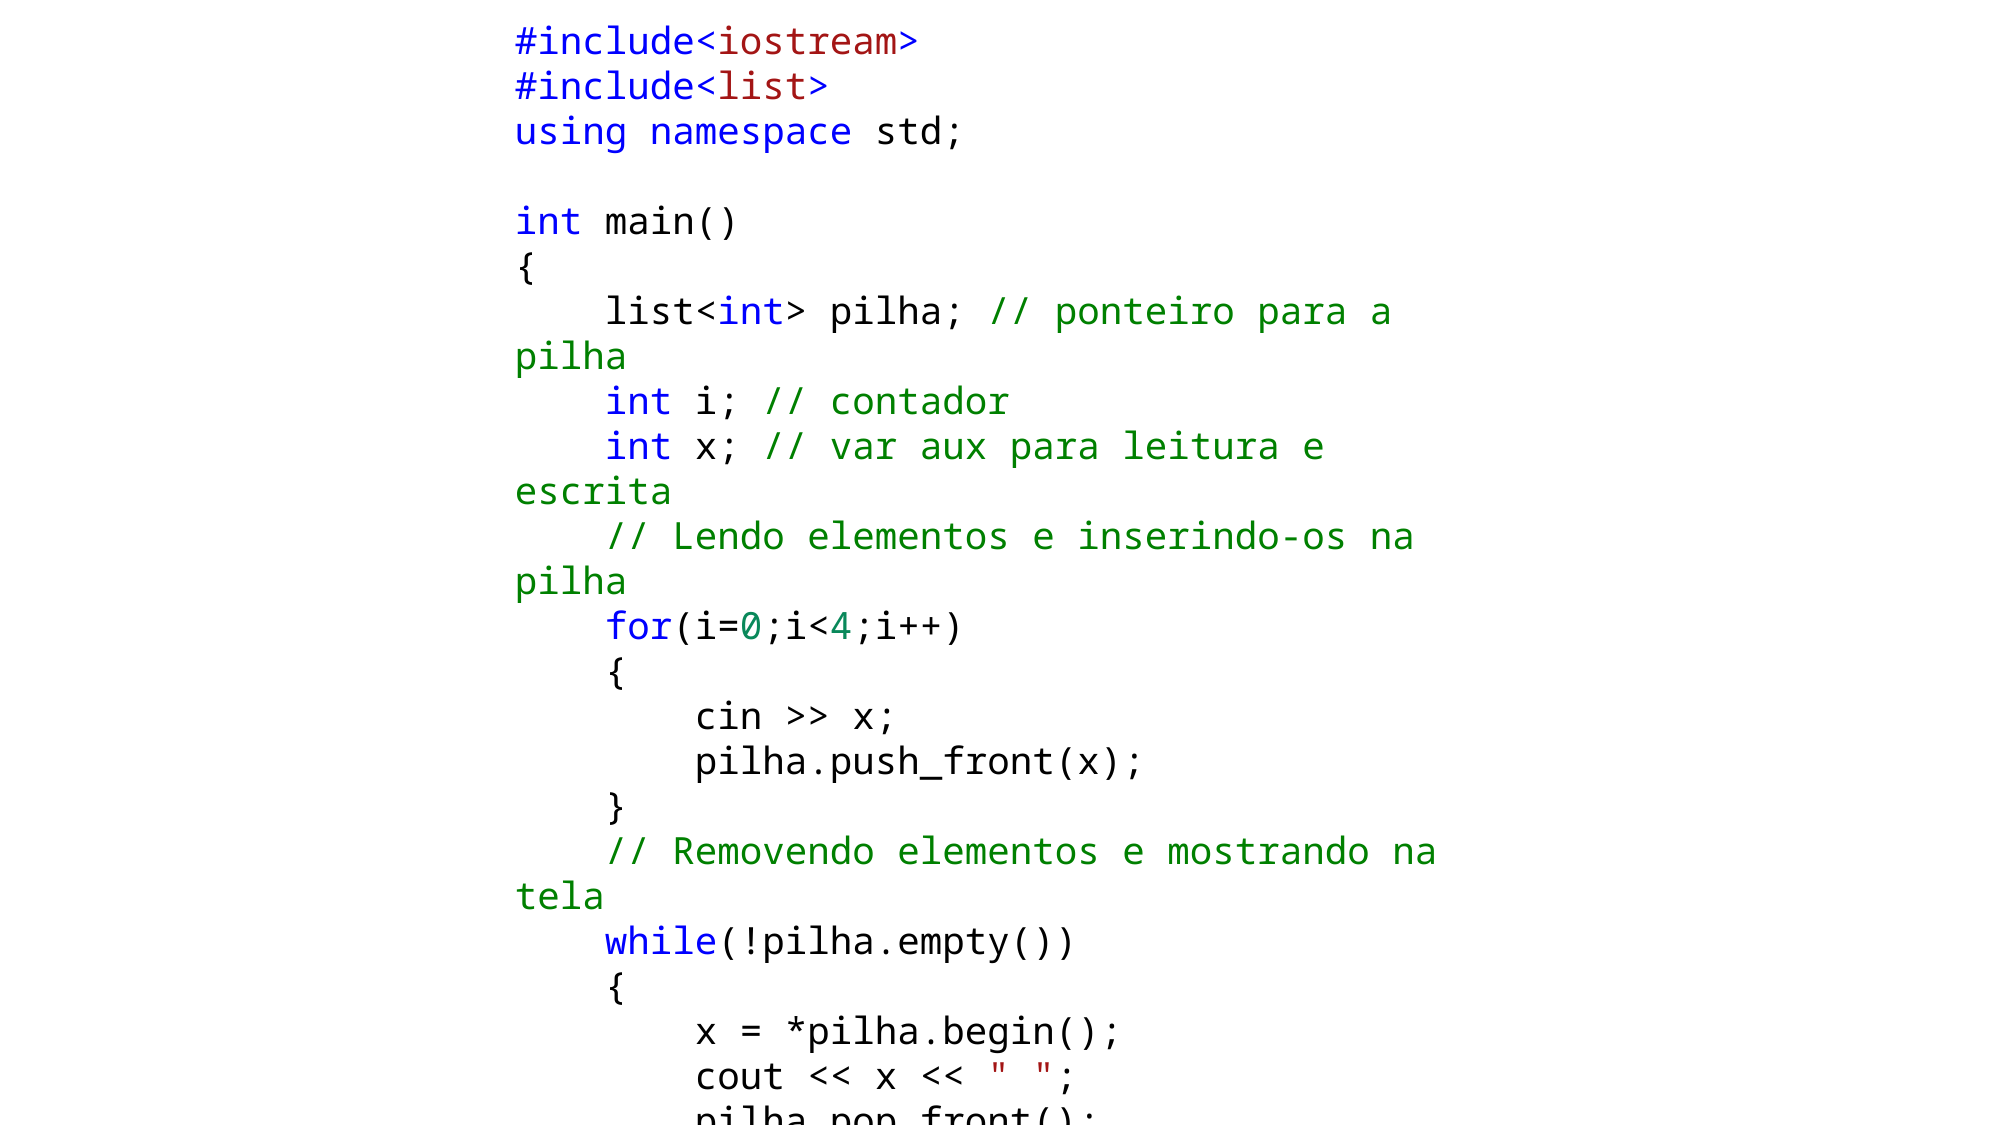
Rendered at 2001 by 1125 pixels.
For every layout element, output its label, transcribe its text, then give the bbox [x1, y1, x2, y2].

text_box #include<iostream> #include<list> using namespace std; int main() { list<int> pilha; // ponteiro para a pilha int i; // contador int x; // var aux para leitura e escrita // Lendo elementos e inserindo-os na pilha for(i=0;i<4;i++) { cin >> x; pilha.push_front(x); } // Removendo elementos e mostrando na tela while(!pilha.empty()) { x = *pilha.begin(); cout << x << " "; pilha.pop_front(); } return 0; } [500, 9, 1500, 1125]
